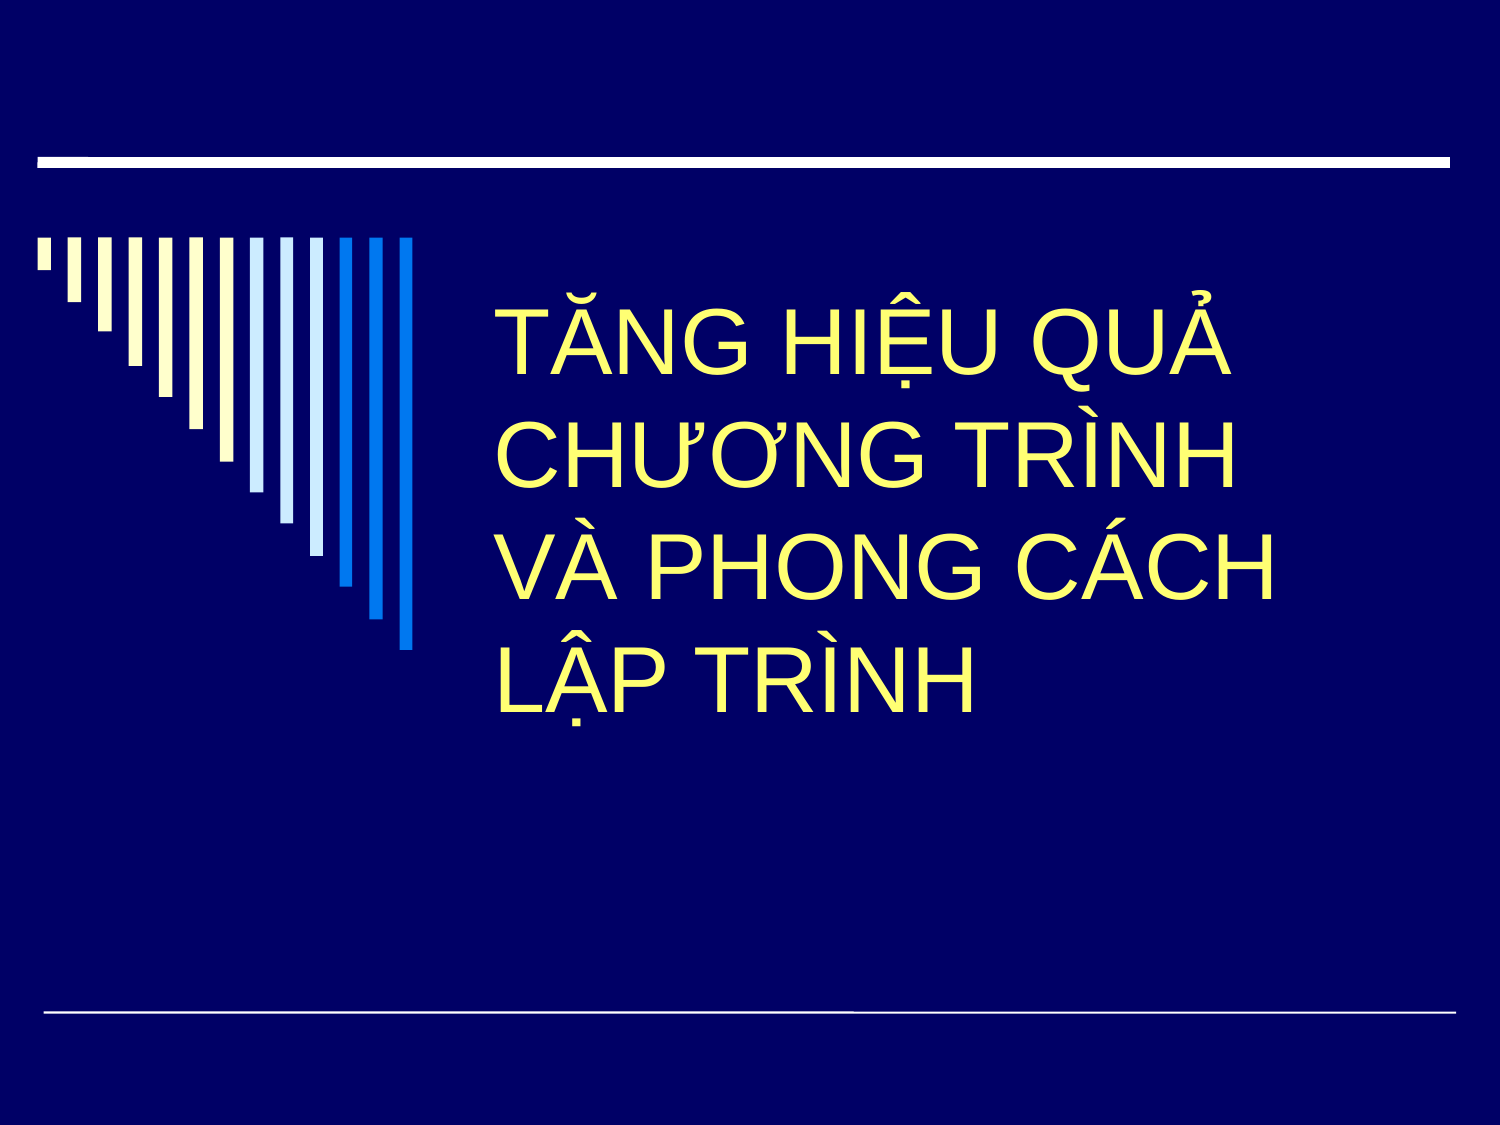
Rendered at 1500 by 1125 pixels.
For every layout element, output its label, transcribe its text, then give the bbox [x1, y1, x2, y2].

title TĂNG HIỆU QUẢ CHƯƠNG TRÌNH VÀ PHONG CÁCH LẬP TRÌNH [478, 224, 1459, 787]
